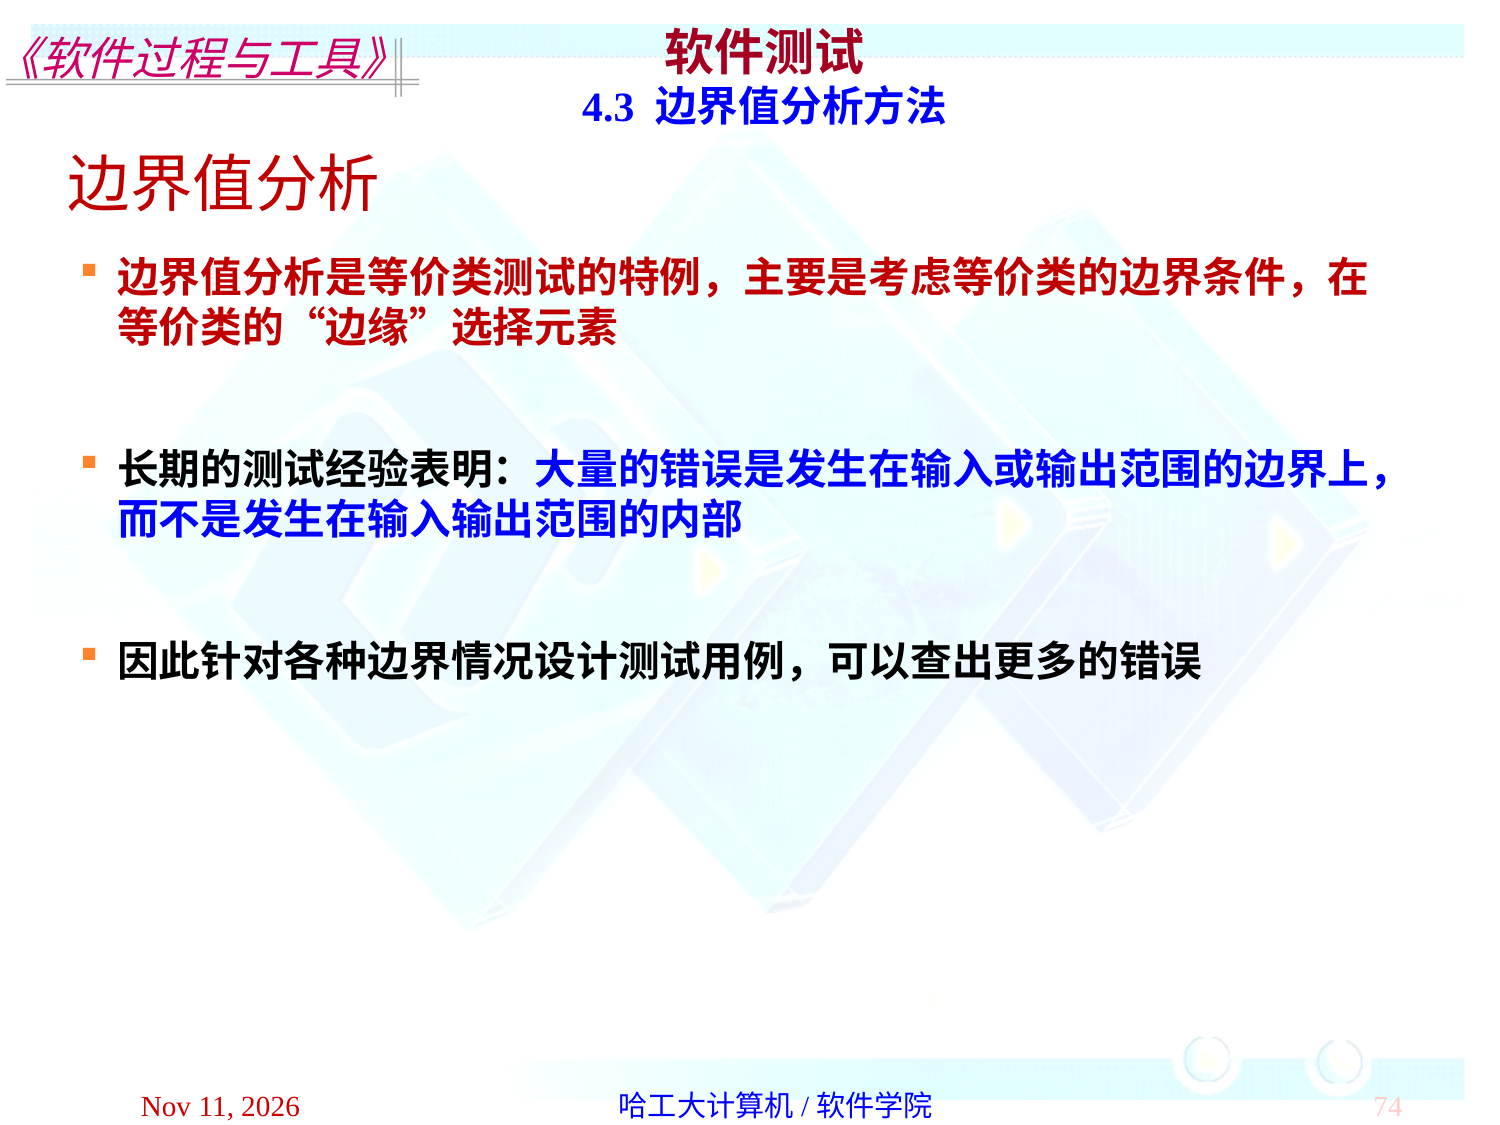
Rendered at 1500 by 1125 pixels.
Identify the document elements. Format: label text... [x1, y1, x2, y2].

text_box 边界值分析是等价类测试的特例，主要是考虑等价类的边界条件，在等价类的“边缘”选择元素 长期的测试经验表明：大量的错误是发生在输入或输出范围的边界上，而不是发生在输入输出范围的内部 因此针对各种边界情况设计测试用例，可以查出更多的错误 [64, 243, 1412, 1083]
text_box 边界值分析 [53, 137, 1447, 244]
text_box 软件测试 4.3 边界值分析方法 [389, 39, 1140, 137]
